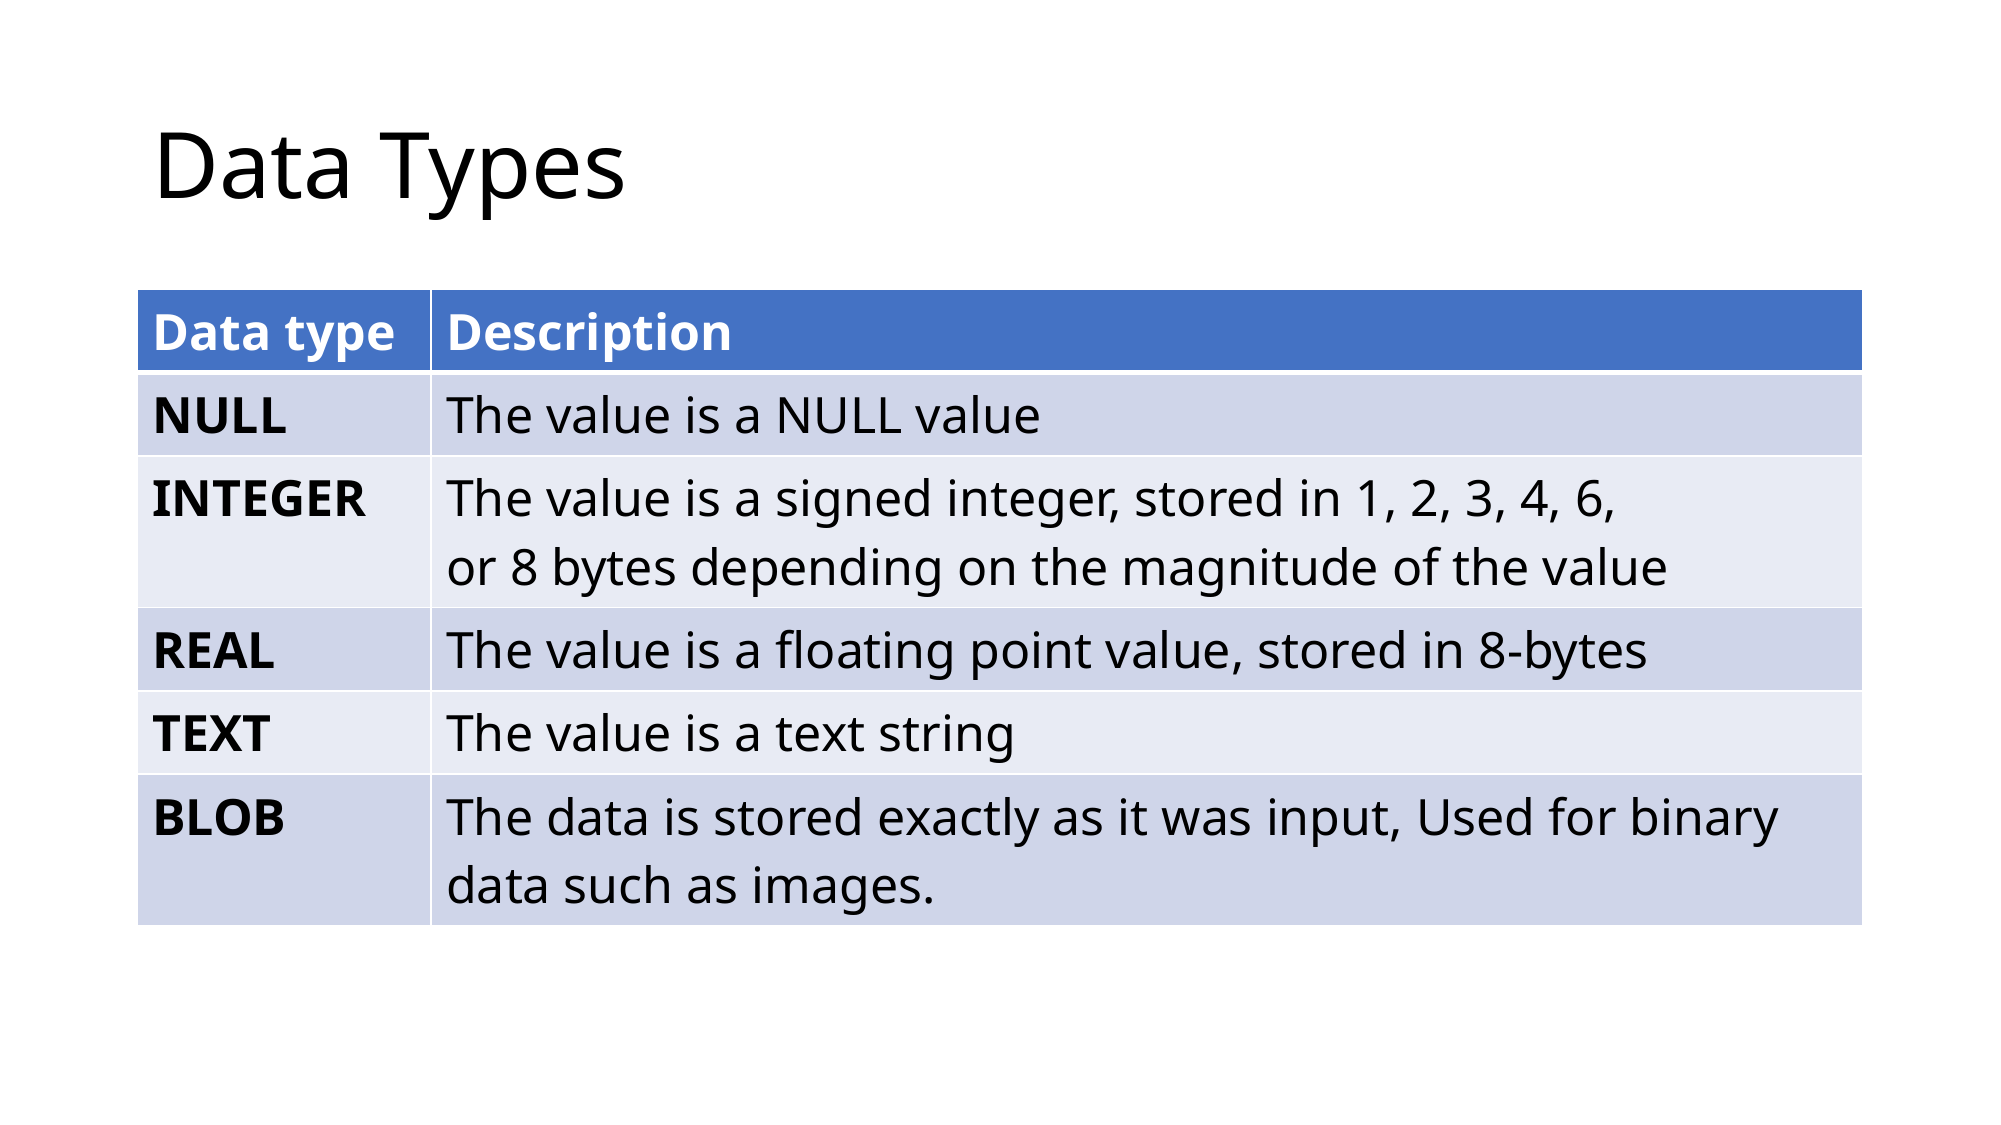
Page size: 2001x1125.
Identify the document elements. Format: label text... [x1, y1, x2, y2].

table_cell The value is a text string [432, 692, 1862, 773]
title Data Types [137, 59, 1863, 278]
table_cell The data is stored exactly as it was input, Used for binary data such as images. [432, 775, 1862, 925]
table_cell The value is a signed integer, stored in 1, 2, 3, 4, 6, or 8 bytes depending on the magnitude of the value [432, 457, 1862, 607]
table_header Data type [138, 290, 430, 370]
table_cell BLOB [138, 775, 430, 925]
table_cell The value is a NULL value [432, 375, 1862, 455]
table_cell The value is a floating point value, stored in 8-bytes [432, 608, 1862, 690]
table_header Description [432, 290, 1862, 370]
table_cell TEXT [138, 692, 430, 773]
table_cell INTEGER [138, 457, 430, 607]
table_cell REAL [138, 608, 430, 690]
table_cell NULL [138, 375, 430, 455]
